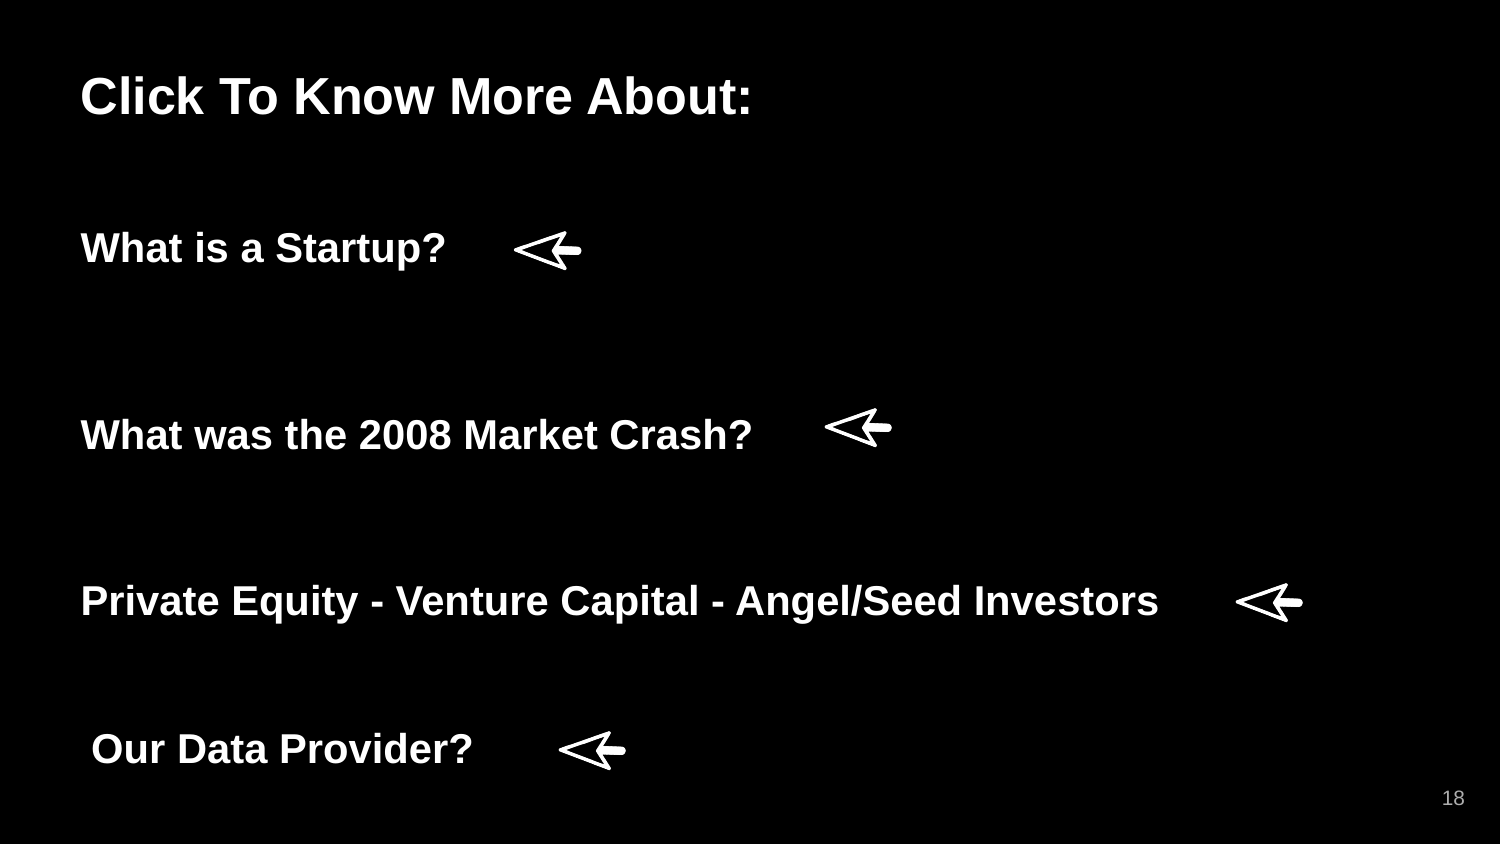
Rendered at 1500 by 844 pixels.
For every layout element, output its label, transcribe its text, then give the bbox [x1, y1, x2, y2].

title What is a Startup? [65, 205, 569, 301]
text_box Our Data Provider? [76, 706, 520, 787]
text_box Private Equity - Venture Capital - Angel/Seed Investors [65, 558, 1252, 639]
picture [820, 381, 900, 462]
picture [1231, 556, 1312, 638]
slide_number 18 [1424, 770, 1481, 824]
picture [509, 204, 591, 285]
text_box What was the 2008 Market Crash? [65, 392, 994, 487]
picture [553, 704, 635, 786]
text_box Click To Know More About: [65, 48, 882, 141]
